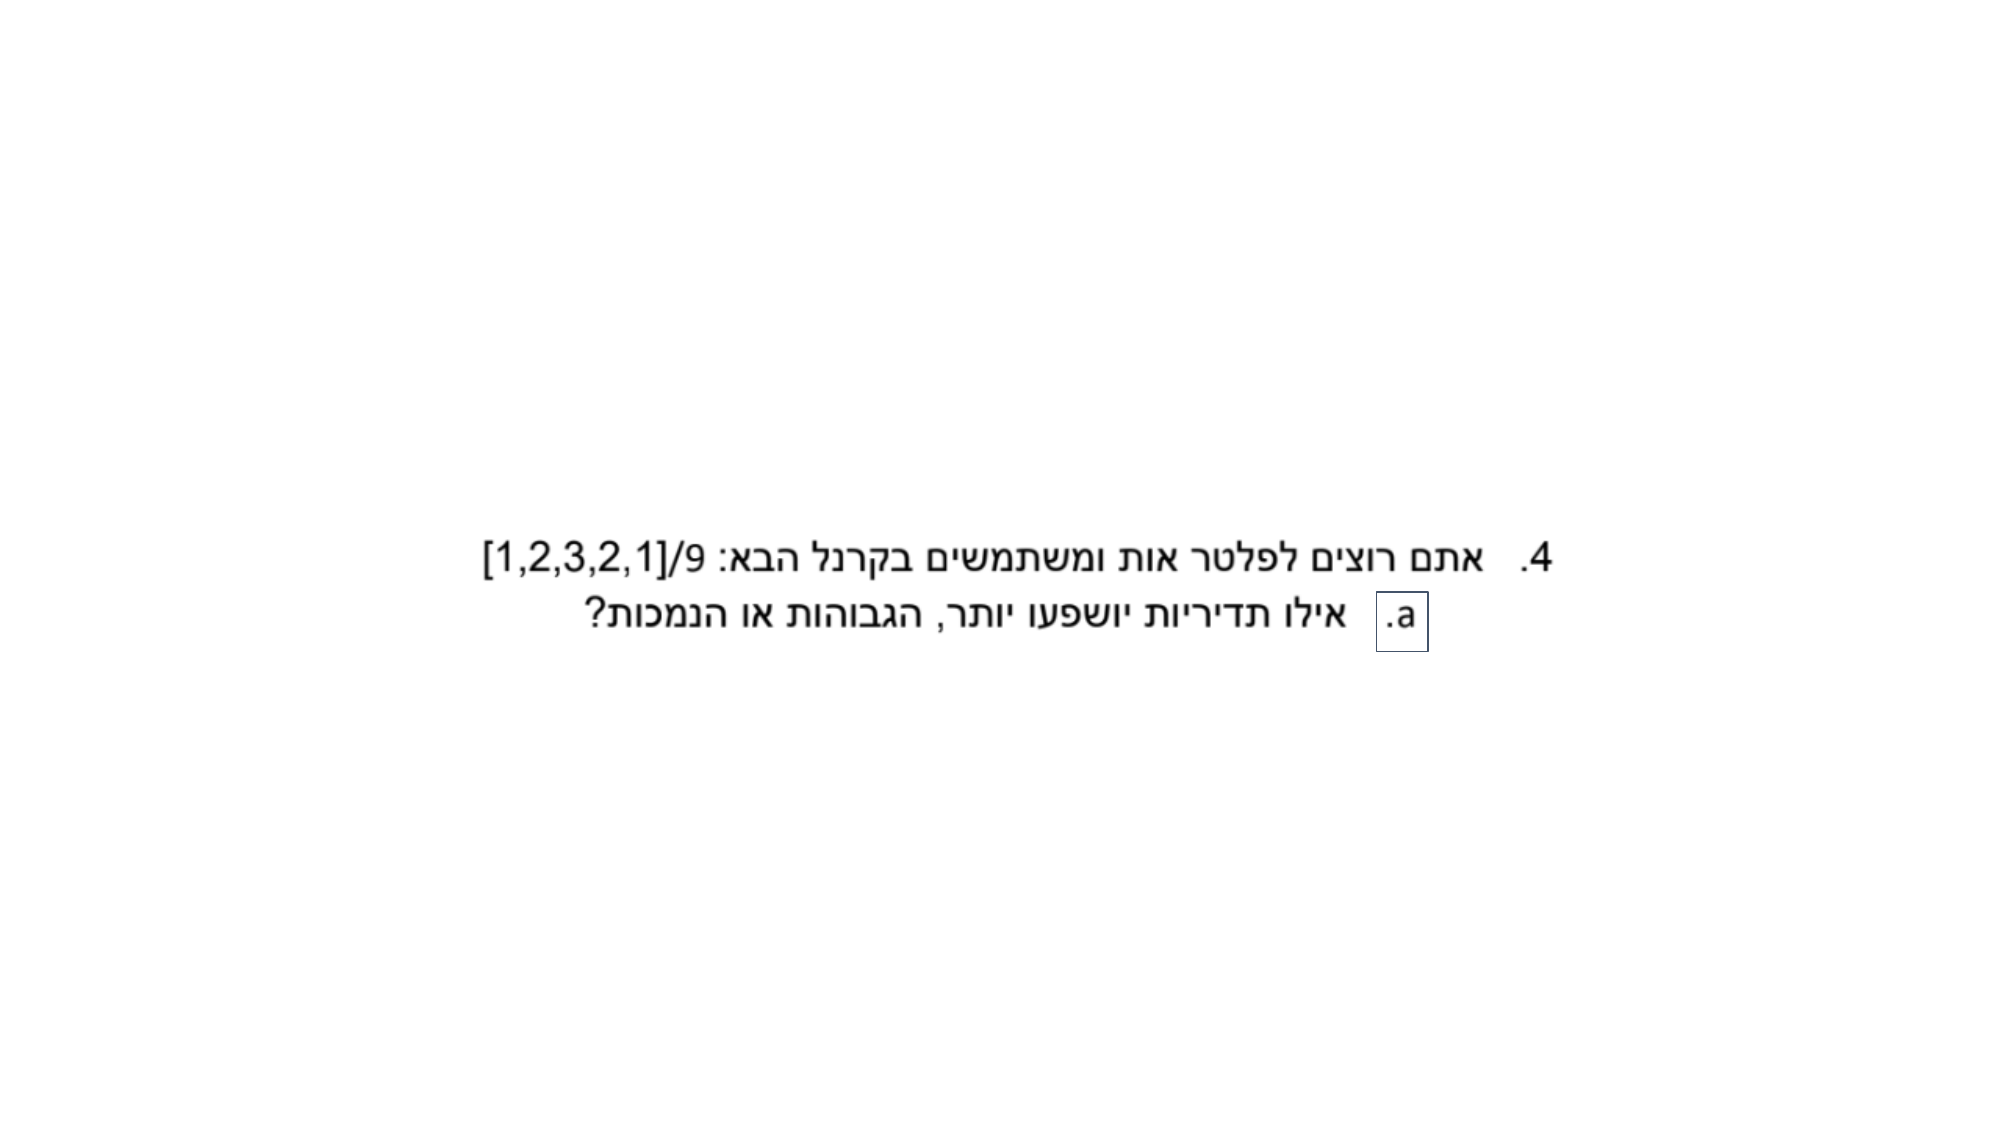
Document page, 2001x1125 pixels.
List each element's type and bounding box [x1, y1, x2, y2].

picture [399, 483, 1580, 642]
